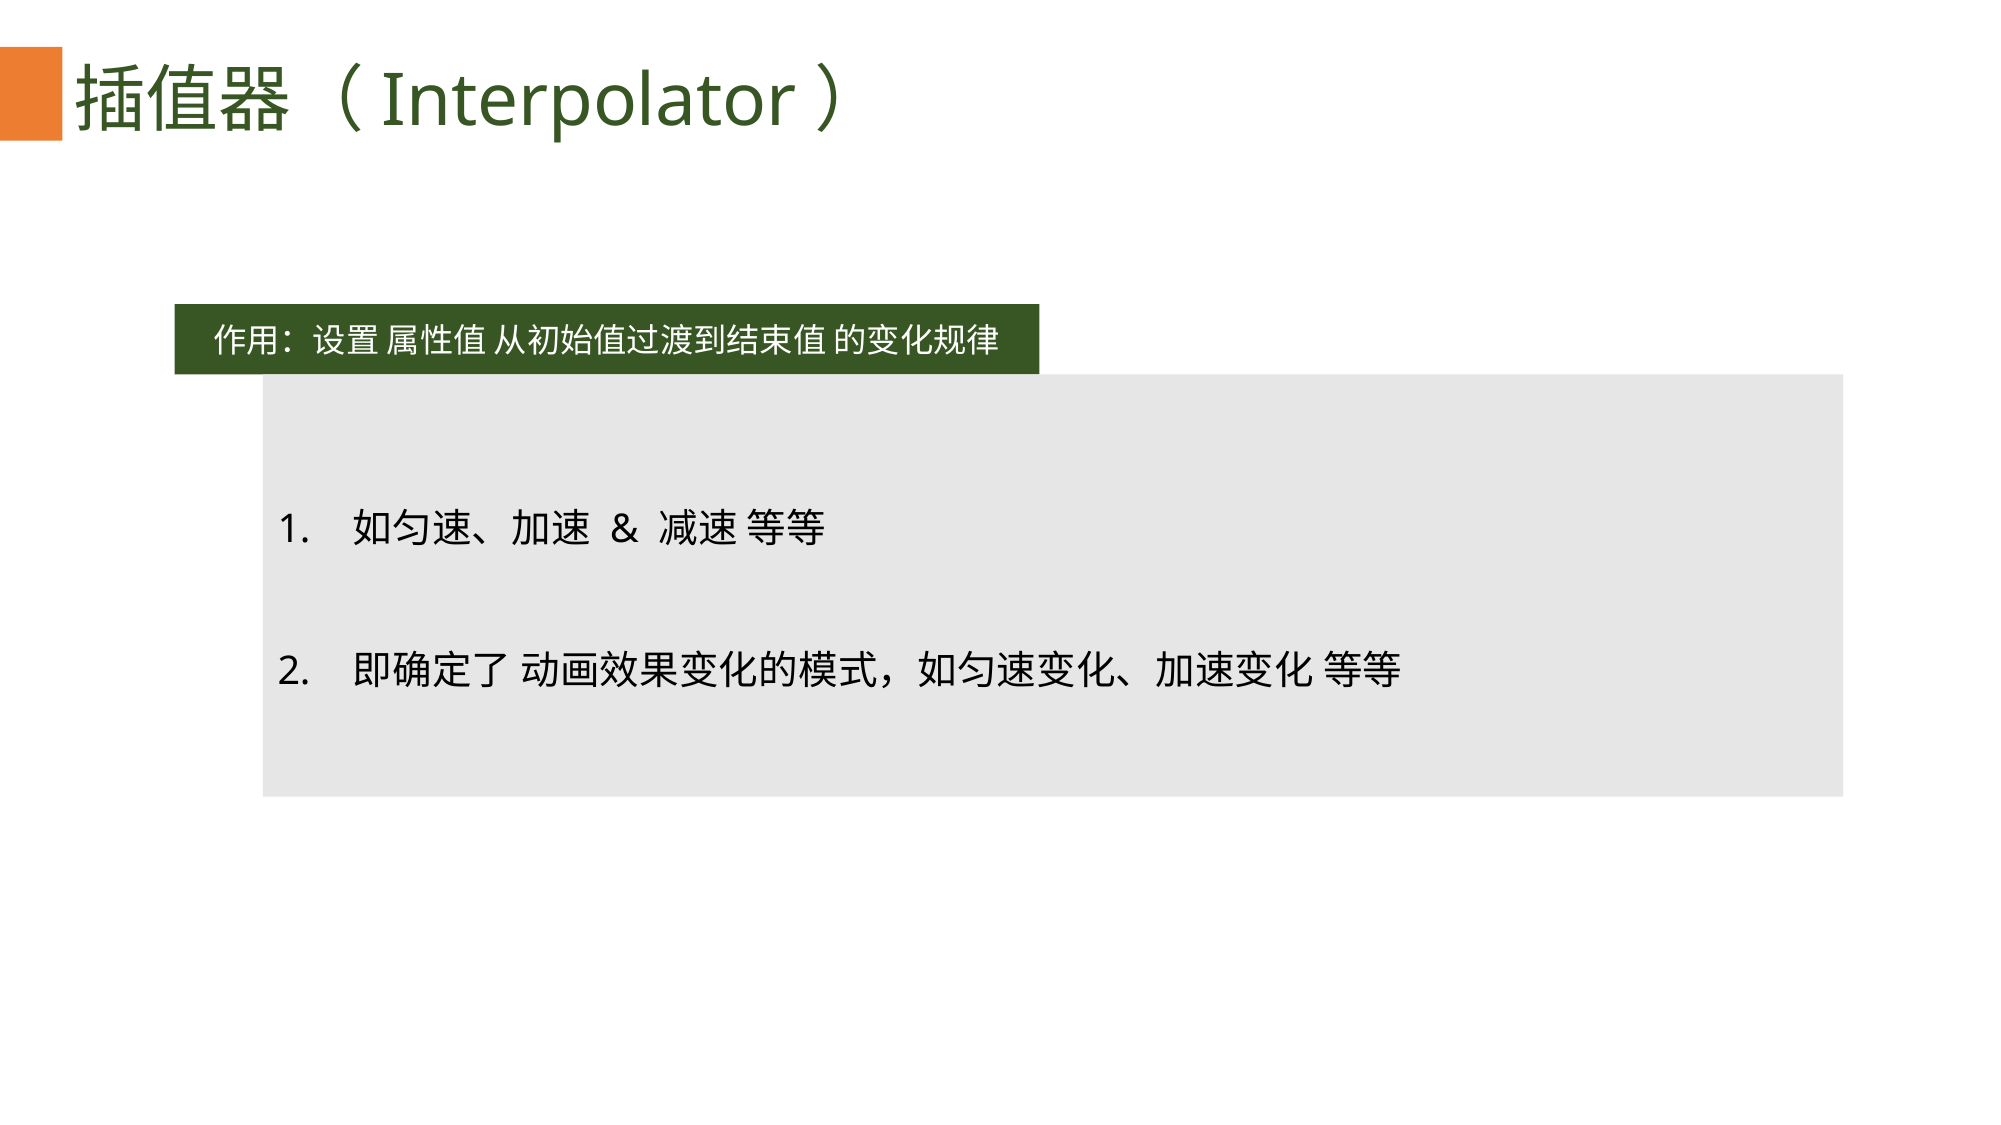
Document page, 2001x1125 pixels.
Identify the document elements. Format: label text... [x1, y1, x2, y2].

text_box 作用：设置 属性值 从初始值过渡到结束值 的变化规律 [173, 303, 1040, 375]
text_box 如匀速、加速 & 减速 等等 即确定了 动画效果变化的模式，如匀速变化、加速变化 等等 [262, 373, 1844, 798]
text_box 插值器（Interpolator） [62, 47, 1938, 144]
